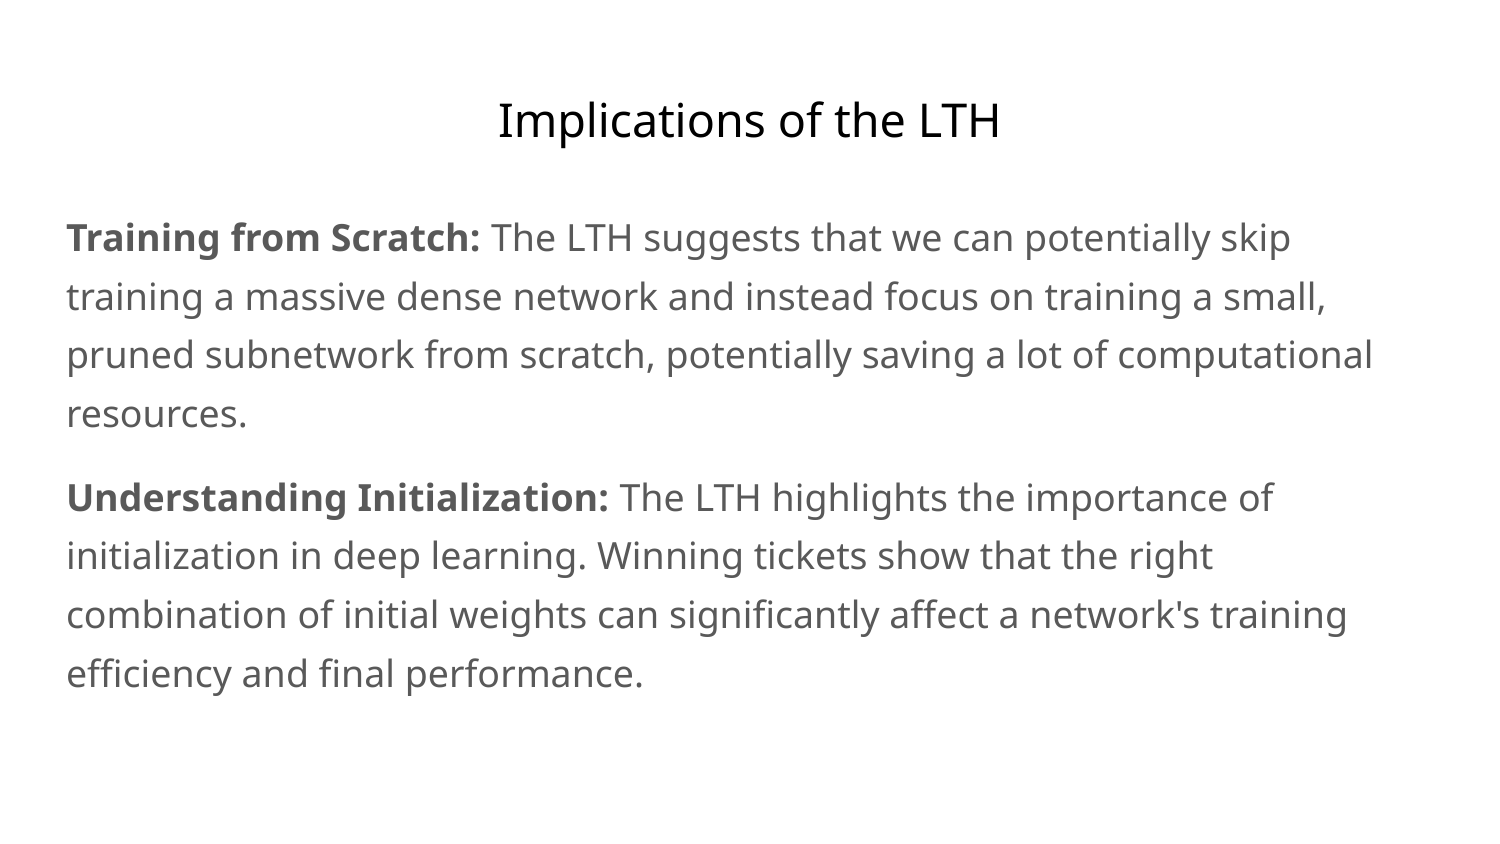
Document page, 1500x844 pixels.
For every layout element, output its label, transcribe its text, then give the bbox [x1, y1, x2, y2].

list Training from Scratch: The LTH suggests that we can potentially skip training a massive dense network and instead focus on training a small, pruned subnetwork from scratch, potentially saving a lot of computational resources. Understanding Initialization: The LTH highlights the importance of initialization in deep learning. Winning tickets show that the right combination of initial weights can significantly affect a network's training efficiency and final performance. [51, 189, 1449, 750]
title Implications of the LTH [51, 72, 1449, 167]
